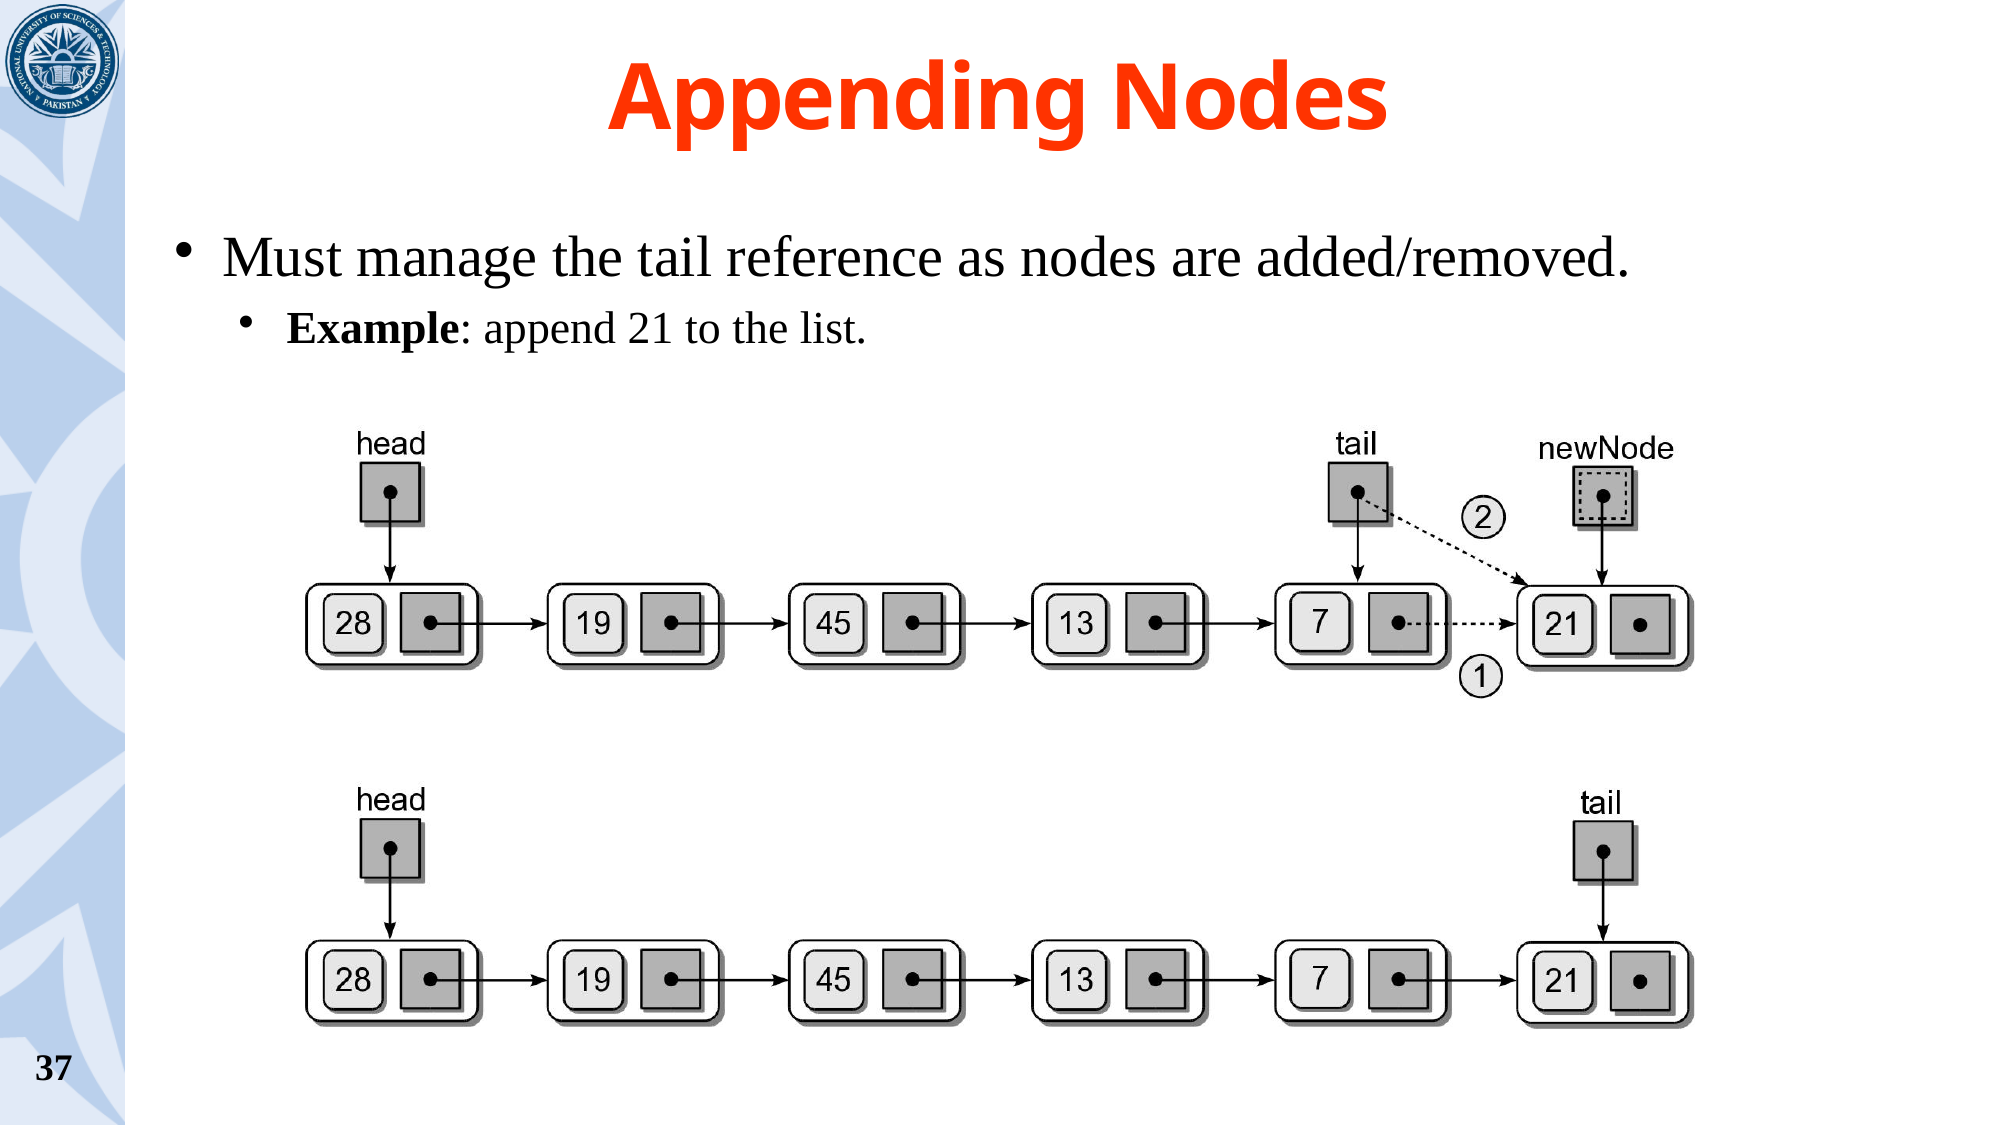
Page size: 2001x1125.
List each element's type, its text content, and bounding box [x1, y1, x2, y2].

slide_number 37 [20, 1035, 438, 1111]
picture [304, 781, 1696, 1030]
picture [304, 424, 1696, 700]
list Must manage the tail reference as nodes are added/removed. Example: append 21 to the list. [143, 210, 1980, 954]
picture [0, 0, 125, 1125]
title Appending Nodes [323, 0, 1677, 188]
